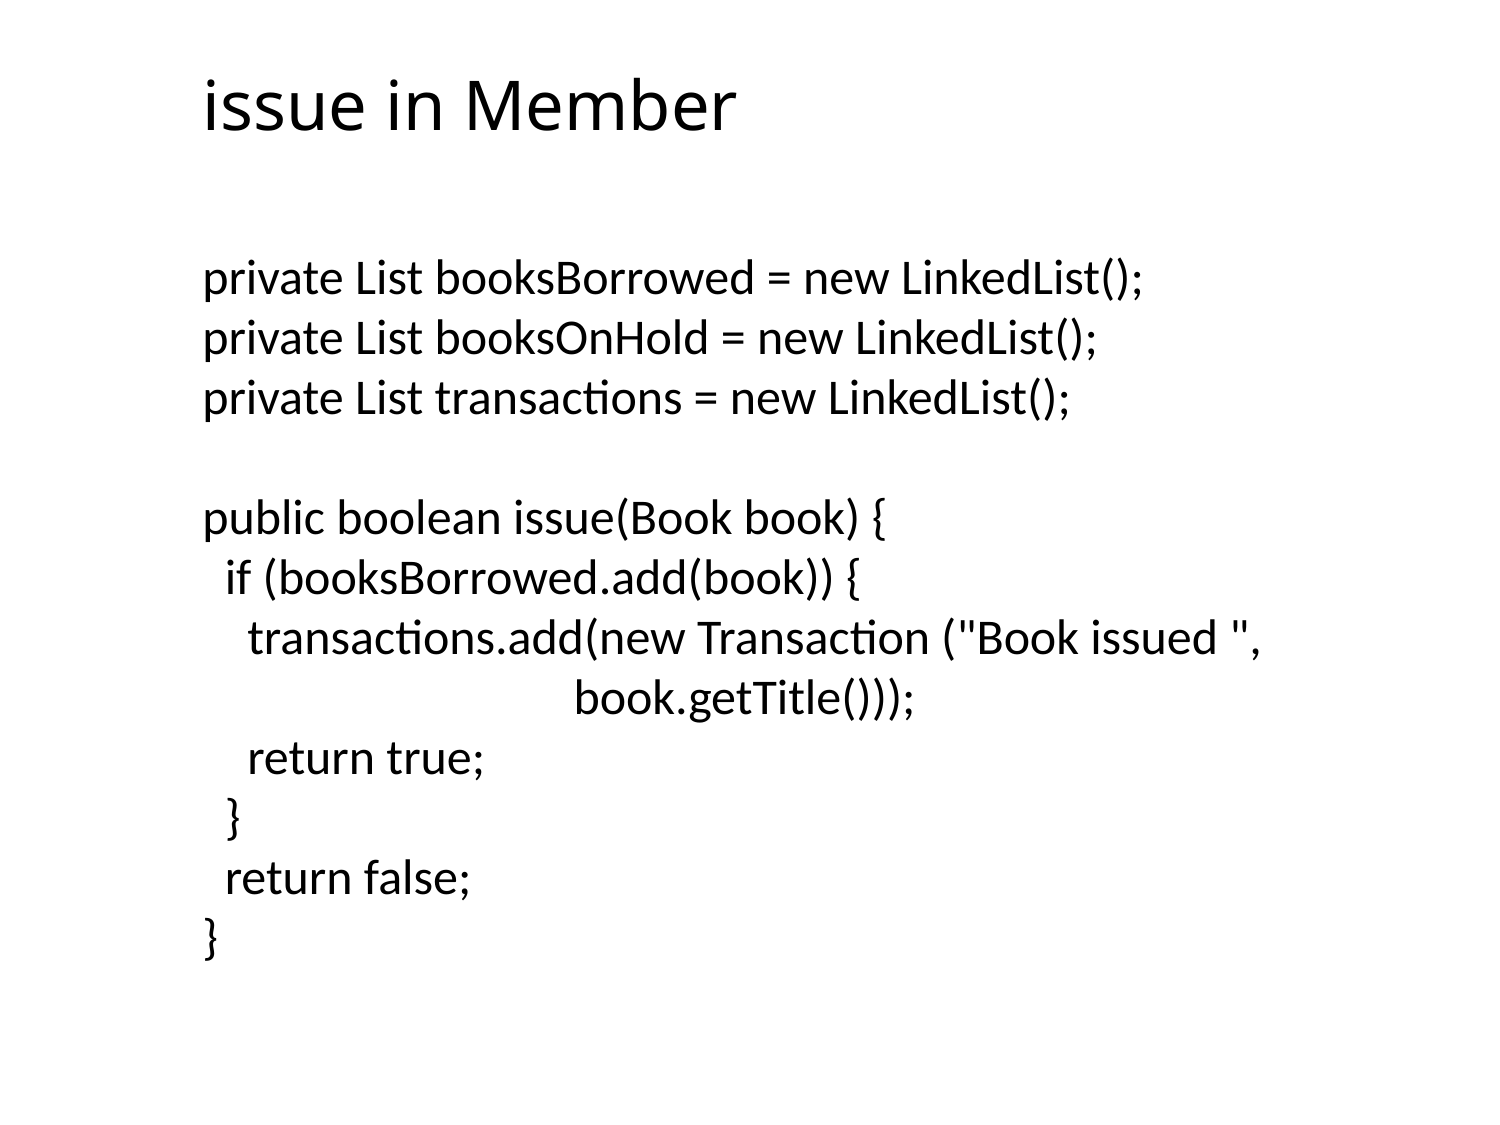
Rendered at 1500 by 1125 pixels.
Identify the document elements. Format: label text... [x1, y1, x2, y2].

title issue in Member [187, 37, 1438, 180]
text_box private List booksBorrowed = new LinkedList(); private List booksOnHold = new LinkedList(); private List transactions = new LinkedList(); public boolean issue(Book book) { if (booksBorrowed.add(book)) { transactions.add(new Transaction ("Book issued ", book.getTitle())); return true; } return false; } [187, 237, 1375, 973]
text_box [224, 187, 1413, 314]
